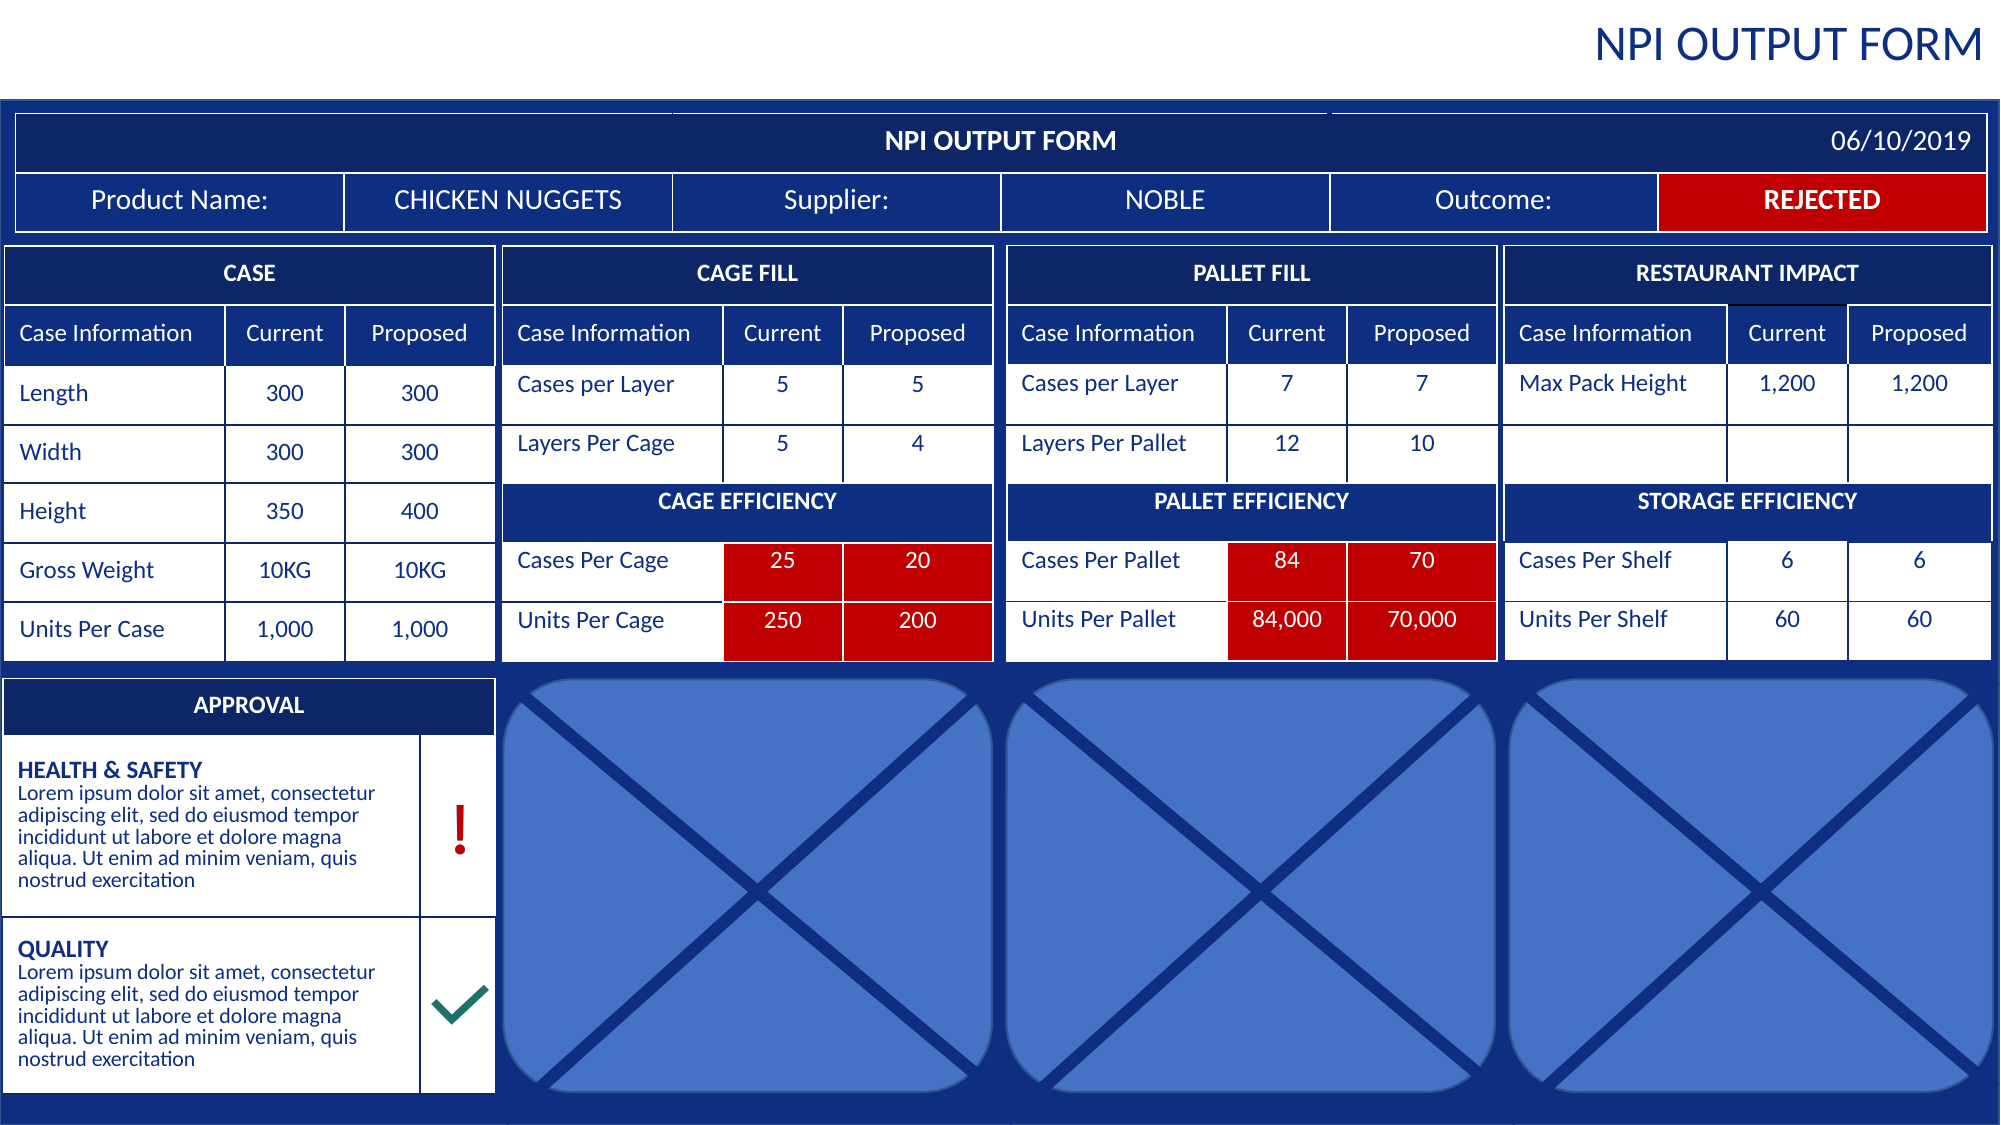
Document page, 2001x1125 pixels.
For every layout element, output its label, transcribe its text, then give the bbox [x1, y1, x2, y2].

table_cell Proposed [1348, 306, 1496, 364]
table_cell HEALTH & SAFETY Lorem ipsum dolor sit amet, consectetur adipiscing elit, sed do eiusmod tempor incididunt ut labore et dolore magna aliqua. Ut enim ad minim veniam, quis nostrud exercitation [4, 737, 419, 916]
table_cell Cases per Layer [1008, 366, 1226, 424]
table_cell CHICKEN NUGGETS [345, 174, 672, 231]
table_cell Units Per Shelf [1505, 602, 1726, 660]
table_cell 250 [724, 603, 842, 661]
table_cell 84,000 [1228, 602, 1346, 660]
table_header APPROVAL [4, 679, 494, 735]
table_header CAGE FILL [503, 247, 992, 304]
table_cell Length [4, 366, 224, 424]
table_cell [1849, 426, 1991, 482]
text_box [1006, 679, 1498, 1121]
text_box [0, 99, 2000, 1125]
table_cell Width [4, 426, 224, 482]
table_header PALLET FILL [1008, 246, 1496, 304]
table_cell Current [226, 306, 344, 366]
table_cell Case Information [1008, 306, 1226, 364]
picture [430, 800, 490, 860]
table_cell 20 [844, 544, 992, 601]
table_cell 70 [1348, 543, 1496, 601]
table_cell Units Per Cage [503, 603, 722, 661]
table_cell Outcome: [1331, 174, 1657, 231]
table_cell 60 [1849, 602, 1991, 660]
table_cell 300 [226, 426, 344, 482]
table_header RESTAURANT IMPACT [1505, 246, 1991, 304]
table_cell 1,000 [346, 603, 495, 661]
table_cell 60 [1728, 602, 1847, 660]
text_box NPI OUTPUT FORM [745, 0, 2000, 101]
table_cell 84 [1228, 543, 1346, 601]
table_cell Current [724, 306, 842, 365]
table_cell 25 [724, 544, 842, 601]
table_header NPI OUTPUT FORM [673, 114, 1327, 172]
table_cell 300 [346, 366, 495, 424]
table_cell 4 [844, 426, 992, 482]
table_header [16, 114, 672, 172]
table_cell NOBLE [1002, 174, 1329, 231]
table_cell Height [4, 484, 224, 542]
table_cell REJECTED [1659, 174, 1986, 231]
table_cell Gross Weight [4, 544, 224, 601]
table_cell 10 [1348, 426, 1496, 482]
table_header CASE [5, 247, 494, 304]
table_cell 6 [1849, 543, 1991, 601]
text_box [1509, 679, 1996, 1121]
table_cell [421, 737, 494, 916]
table_cell 5 [844, 367, 992, 424]
table_cell 12 [1228, 426, 1346, 482]
table_cell 300 [346, 426, 495, 482]
table_cell 7 [1348, 366, 1496, 424]
table_cell 5 [724, 367, 842, 424]
table_cell Proposed [844, 306, 992, 365]
table_cell 7 [1228, 366, 1346, 424]
table_cell Product Name: [16, 174, 343, 231]
table_cell PALLET EFFICIENCY [1008, 484, 1496, 541]
table_cell [421, 918, 495, 1093]
table_cell 300 [226, 366, 344, 424]
table_cell Max Pack Height [1505, 366, 1726, 424]
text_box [503, 679, 995, 1121]
table_header 06/10/2019 [1332, 114, 1986, 172]
table_cell STORAGE EFFICIENCY [1505, 484, 1991, 541]
table_cell 200 [844, 603, 992, 661]
table_cell 10KG [346, 544, 495, 601]
table_cell 1,200 [1728, 366, 1847, 424]
table_cell Layers Per Cage [503, 426, 722, 482]
picture [430, 974, 490, 1035]
table_cell Case Information [503, 306, 722, 365]
table_cell 5 [724, 426, 842, 482]
table_cell Current [1228, 306, 1346, 364]
table_cell 10KG [226, 544, 344, 601]
table_cell Case Information [1505, 306, 1726, 364]
table_cell Cases Per Cage [503, 544, 722, 601]
table_cell Units Per Case [4, 603, 224, 661]
table_cell 400 [346, 484, 495, 542]
table_cell Proposed [1849, 306, 1991, 364]
table_cell 6 [1728, 543, 1847, 601]
table_cell 1,000 [226, 603, 344, 661]
table_cell Current [1728, 306, 1847, 364]
table_cell CAGE EFFICIENCY [503, 484, 992, 542]
table_cell Case Information [5, 306, 224, 366]
table_cell Units Per Pallet [1008, 602, 1226, 660]
table_cell Layers Per Pallet [1008, 426, 1226, 482]
table_cell 350 [226, 484, 344, 542]
table_cell Cases Per Shelf [1505, 543, 1726, 601]
table_cell Cases Per Pallet [1008, 543, 1226, 601]
table_cell 1,200 [1849, 366, 1991, 424]
table_cell 70,000 [1348, 602, 1496, 660]
table_cell [1728, 426, 1847, 482]
table_cell Proposed [346, 306, 494, 366]
table_cell Supplier: [673, 174, 1000, 231]
table_cell Cases per Layer [503, 367, 722, 424]
table_cell QUALITY Lorem ipsum dolor sit amet, consectetur adipiscing elit, sed do eiusmod tempor incididunt ut labore et dolore magna aliqua. Ut enim ad minim veniam, quis nostrud exercitation [3, 918, 419, 1093]
table_cell [1505, 426, 1726, 482]
